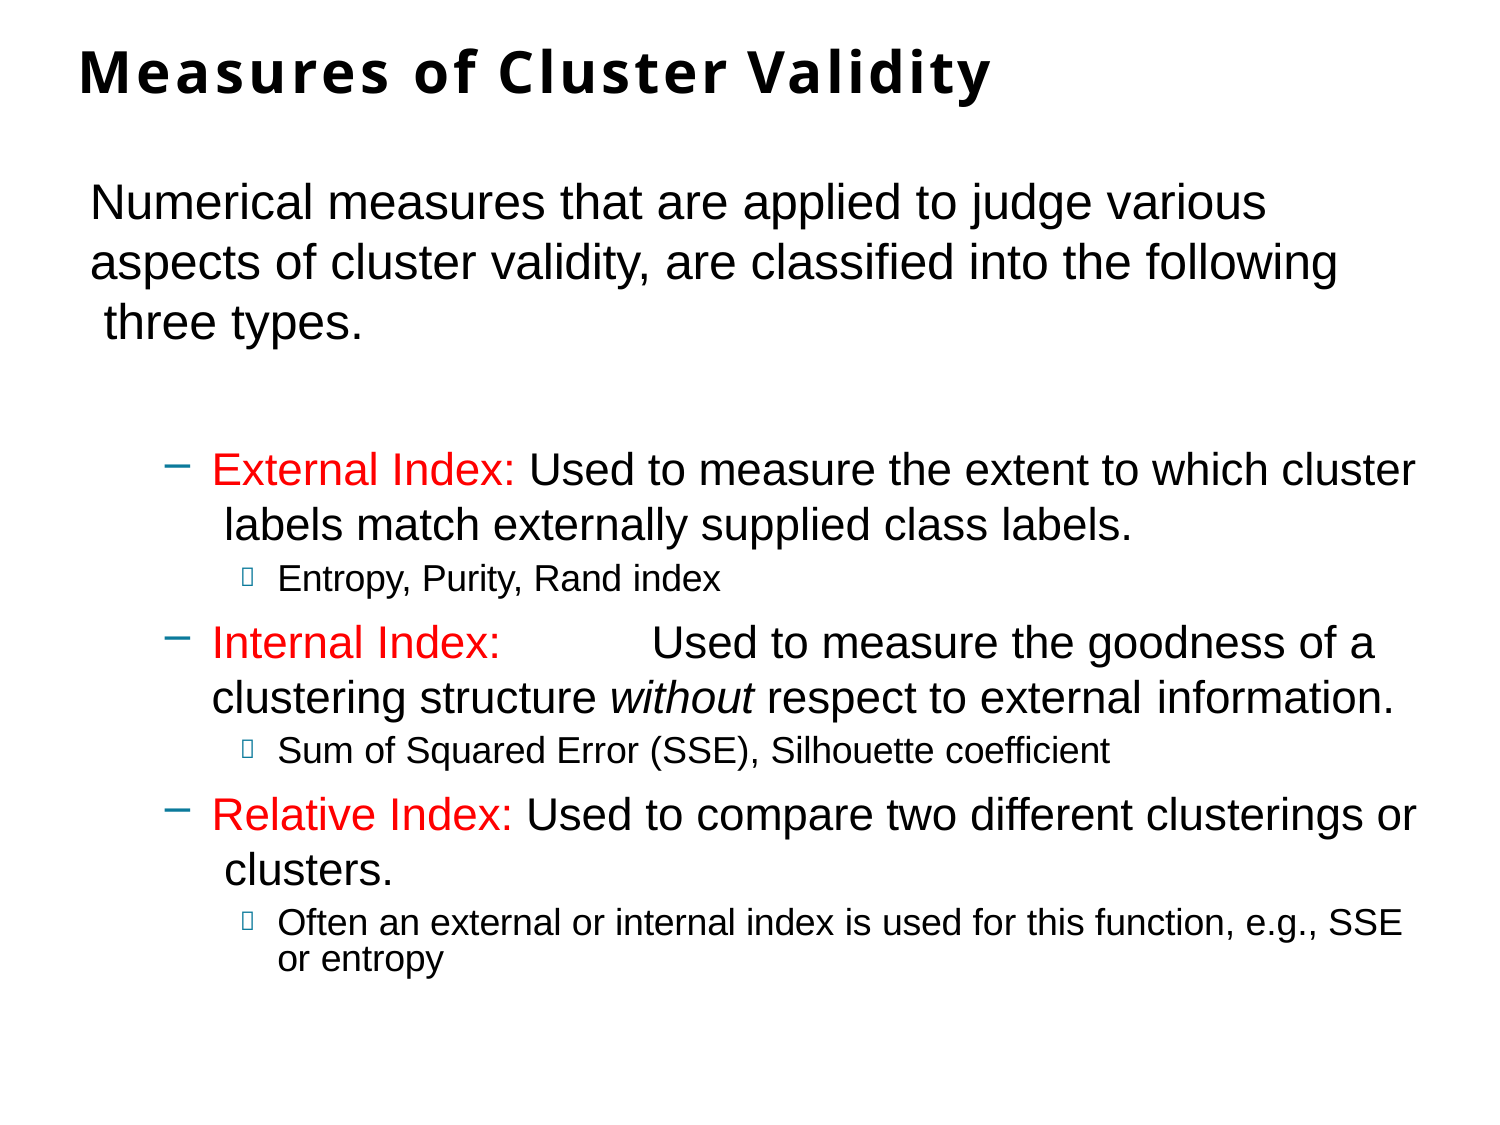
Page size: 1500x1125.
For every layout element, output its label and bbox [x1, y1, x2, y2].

text_box [87, 169, 1426, 980]
title [75, 26, 1425, 224]
